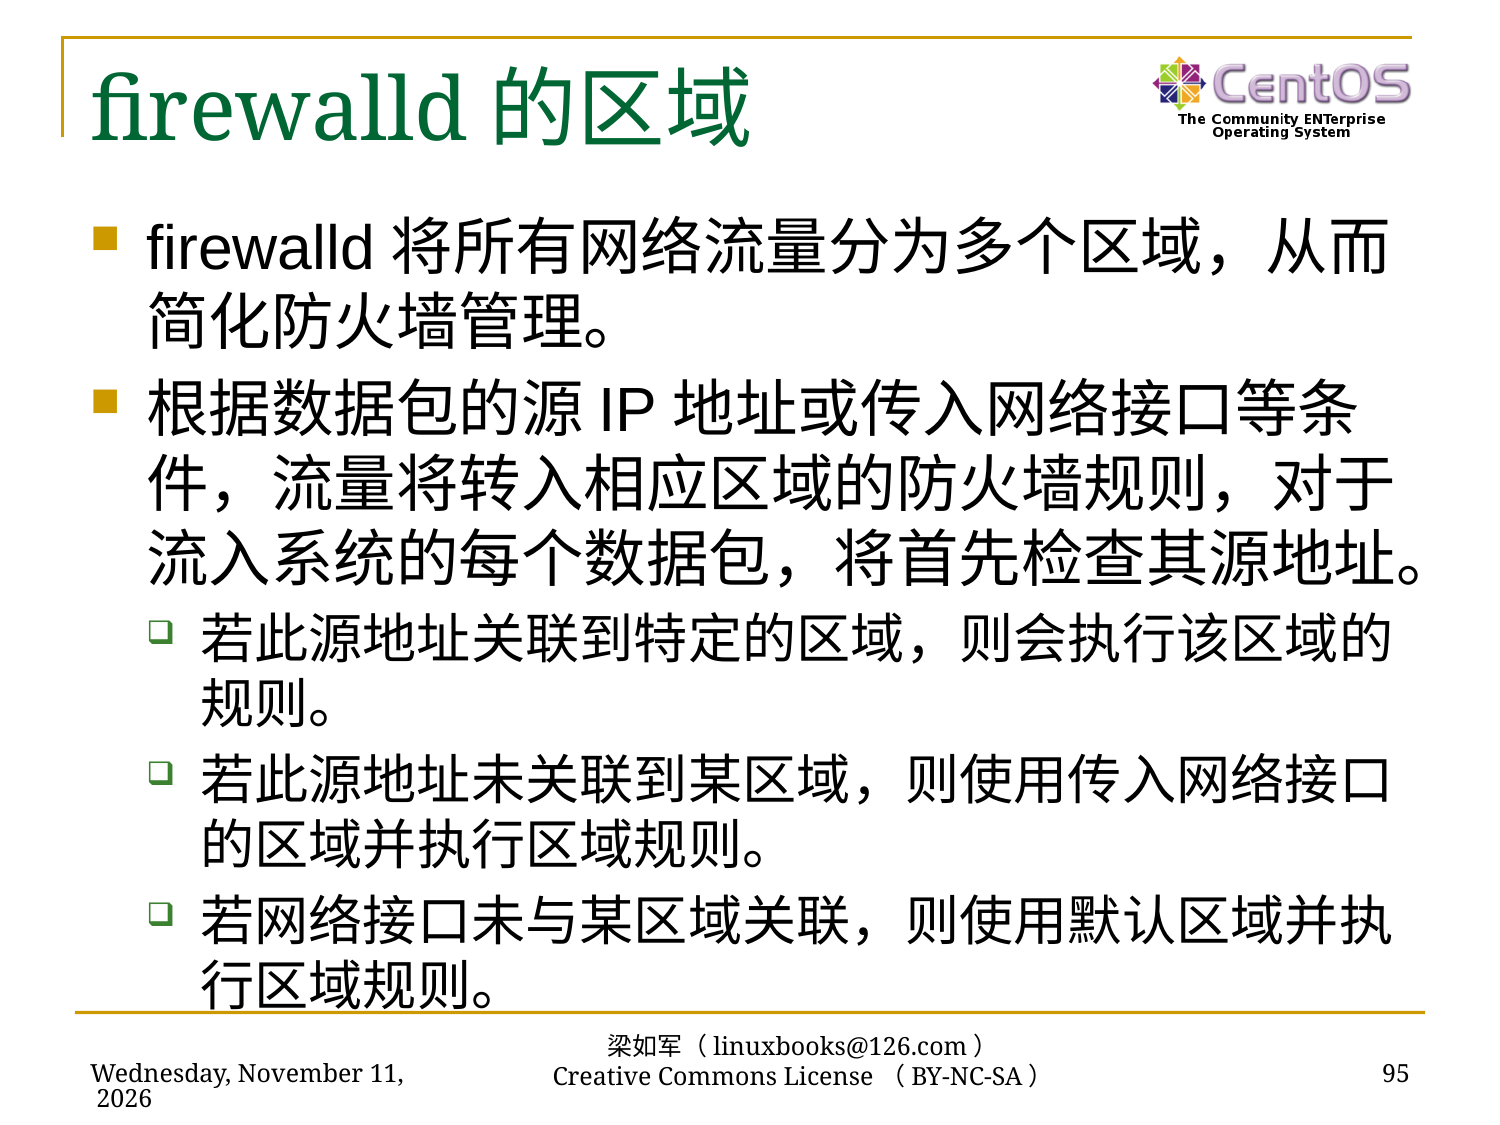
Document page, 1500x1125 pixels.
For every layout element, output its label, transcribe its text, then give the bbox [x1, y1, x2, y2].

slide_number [74, 1023, 426, 1100]
title firewalld的区域 [74, 45, 1426, 198]
list firewalld将所有网络流量分为多个区域，从而简化防火墙管理。 根据数据包的源IP地址或传入网络接口等条件，流量将转入相应区域的防火墙规则，对于流入系统的每个数据包，将首先检查其源地址。 若此源地址关联到特定的区域，则会执行该区域的规则。 若此源地址未关联到某区域，则使用传入网络接口的区域并执行区域规则。 若网络接口未与某区域关联，则使用默认区域并执行区域规则。 [74, 198, 1426, 1006]
slide_number 95 [1074, 1023, 1426, 1100]
footer 梁如军（linuxbooks@126.com） Creative Commons License（BY-NC-SA） [359, 1022, 1247, 1099]
